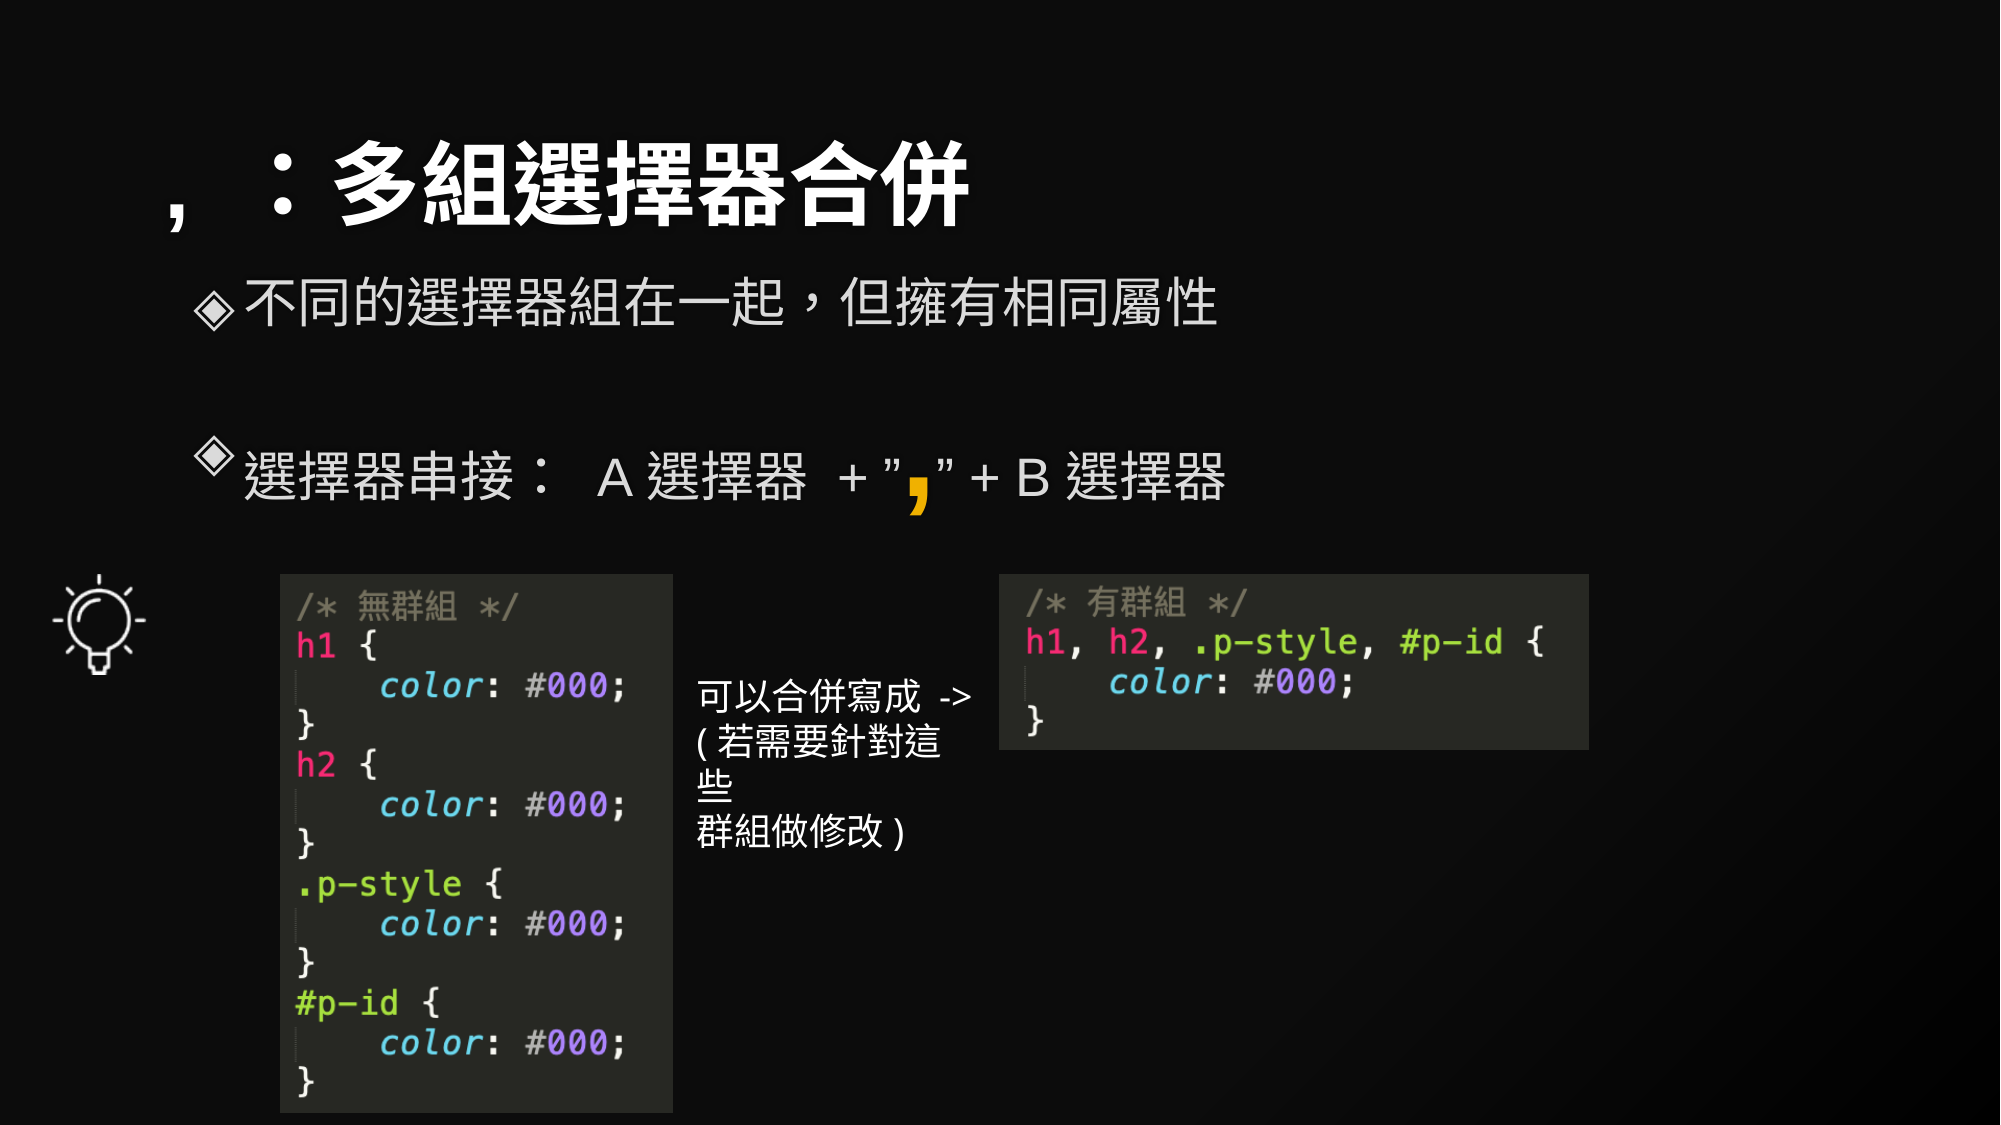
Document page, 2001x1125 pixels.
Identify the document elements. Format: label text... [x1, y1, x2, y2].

picture [280, 574, 673, 1113]
title , ：多組選擇器合併 [149, 102, 1849, 262]
picture [998, 574, 1589, 751]
text_box 可以合併寫成 -> (若需要針對這些 群組做修改) [681, 665, 990, 818]
picture [49, 574, 151, 676]
text_box 不同的選擇器組在一起，但擁有相同屬性 選擇器串接： A選擇器 + ”,” + B選擇器 [172, 261, 1706, 547]
